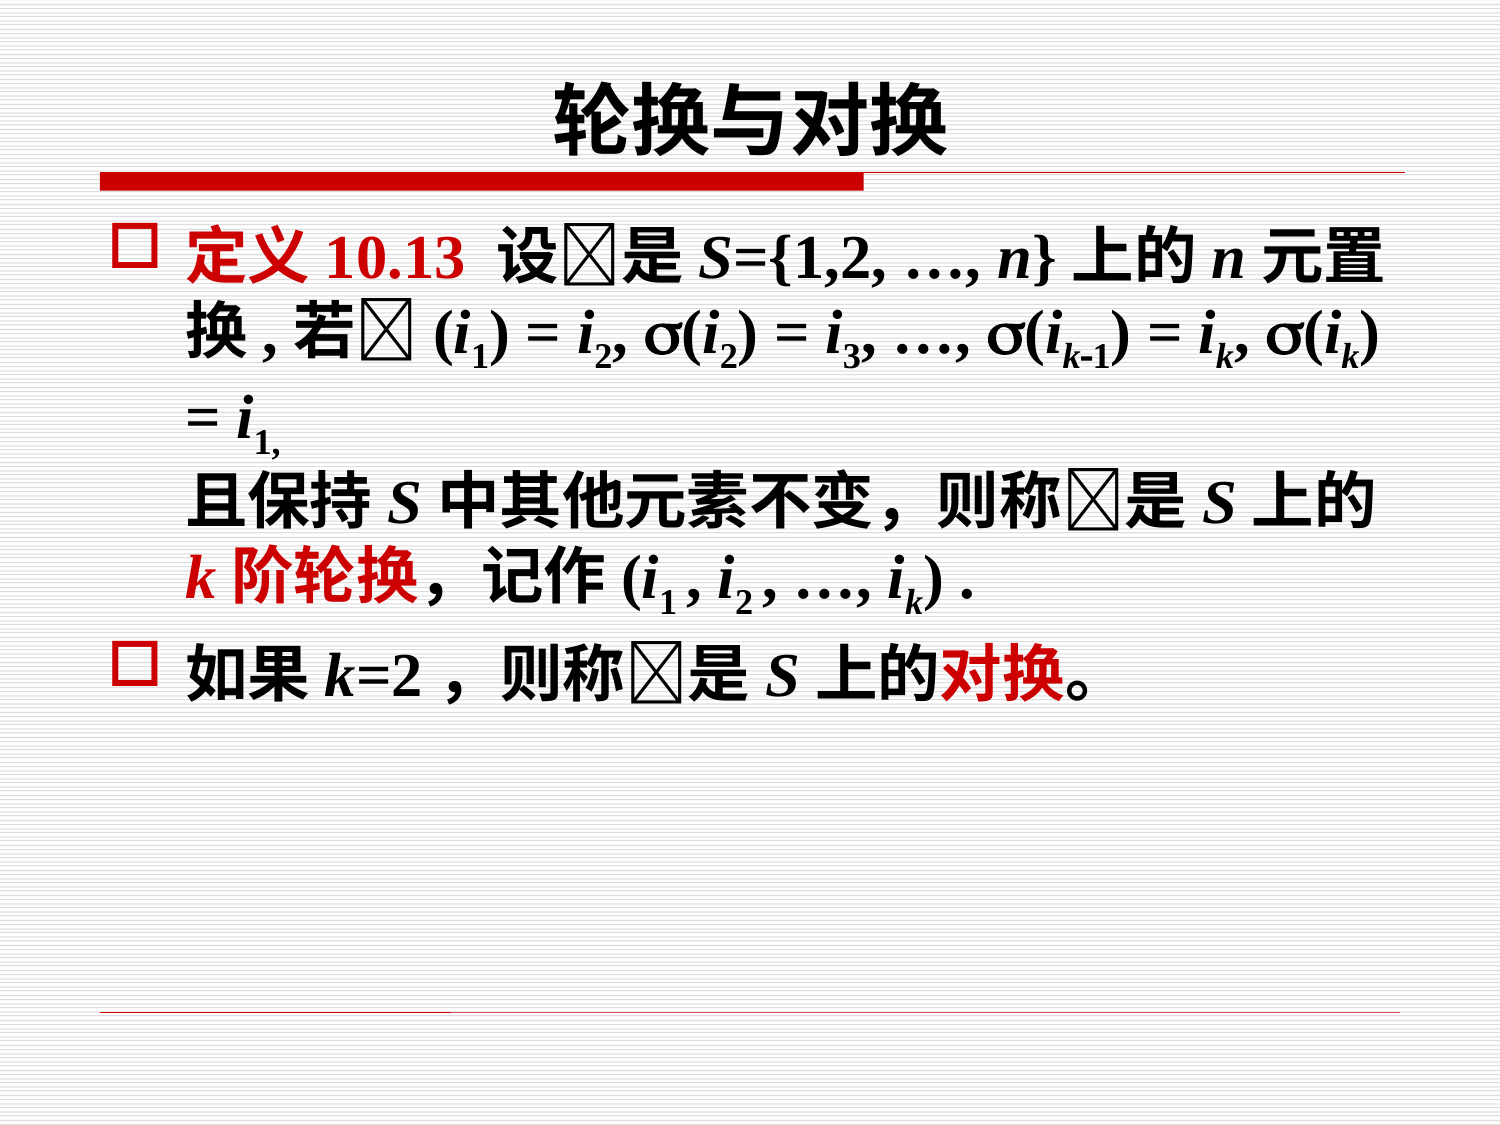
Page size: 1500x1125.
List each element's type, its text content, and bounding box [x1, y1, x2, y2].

picture [0, 0, 1500, 1125]
title 轮换与对换 [94, 50, 1407, 173]
list 定义10.13 设是S={1,2, …, n}上的n元置换,若(i1) = i2, (i2) = i3, …, (ik1) = ik, (ik) = i1, 且保持S中其他元素不变，则称是S上的k阶轮换，记作(i1 , i2 , …, ik) . 如果k=2，则称是S上的对换。 [92, 208, 1406, 1000]
